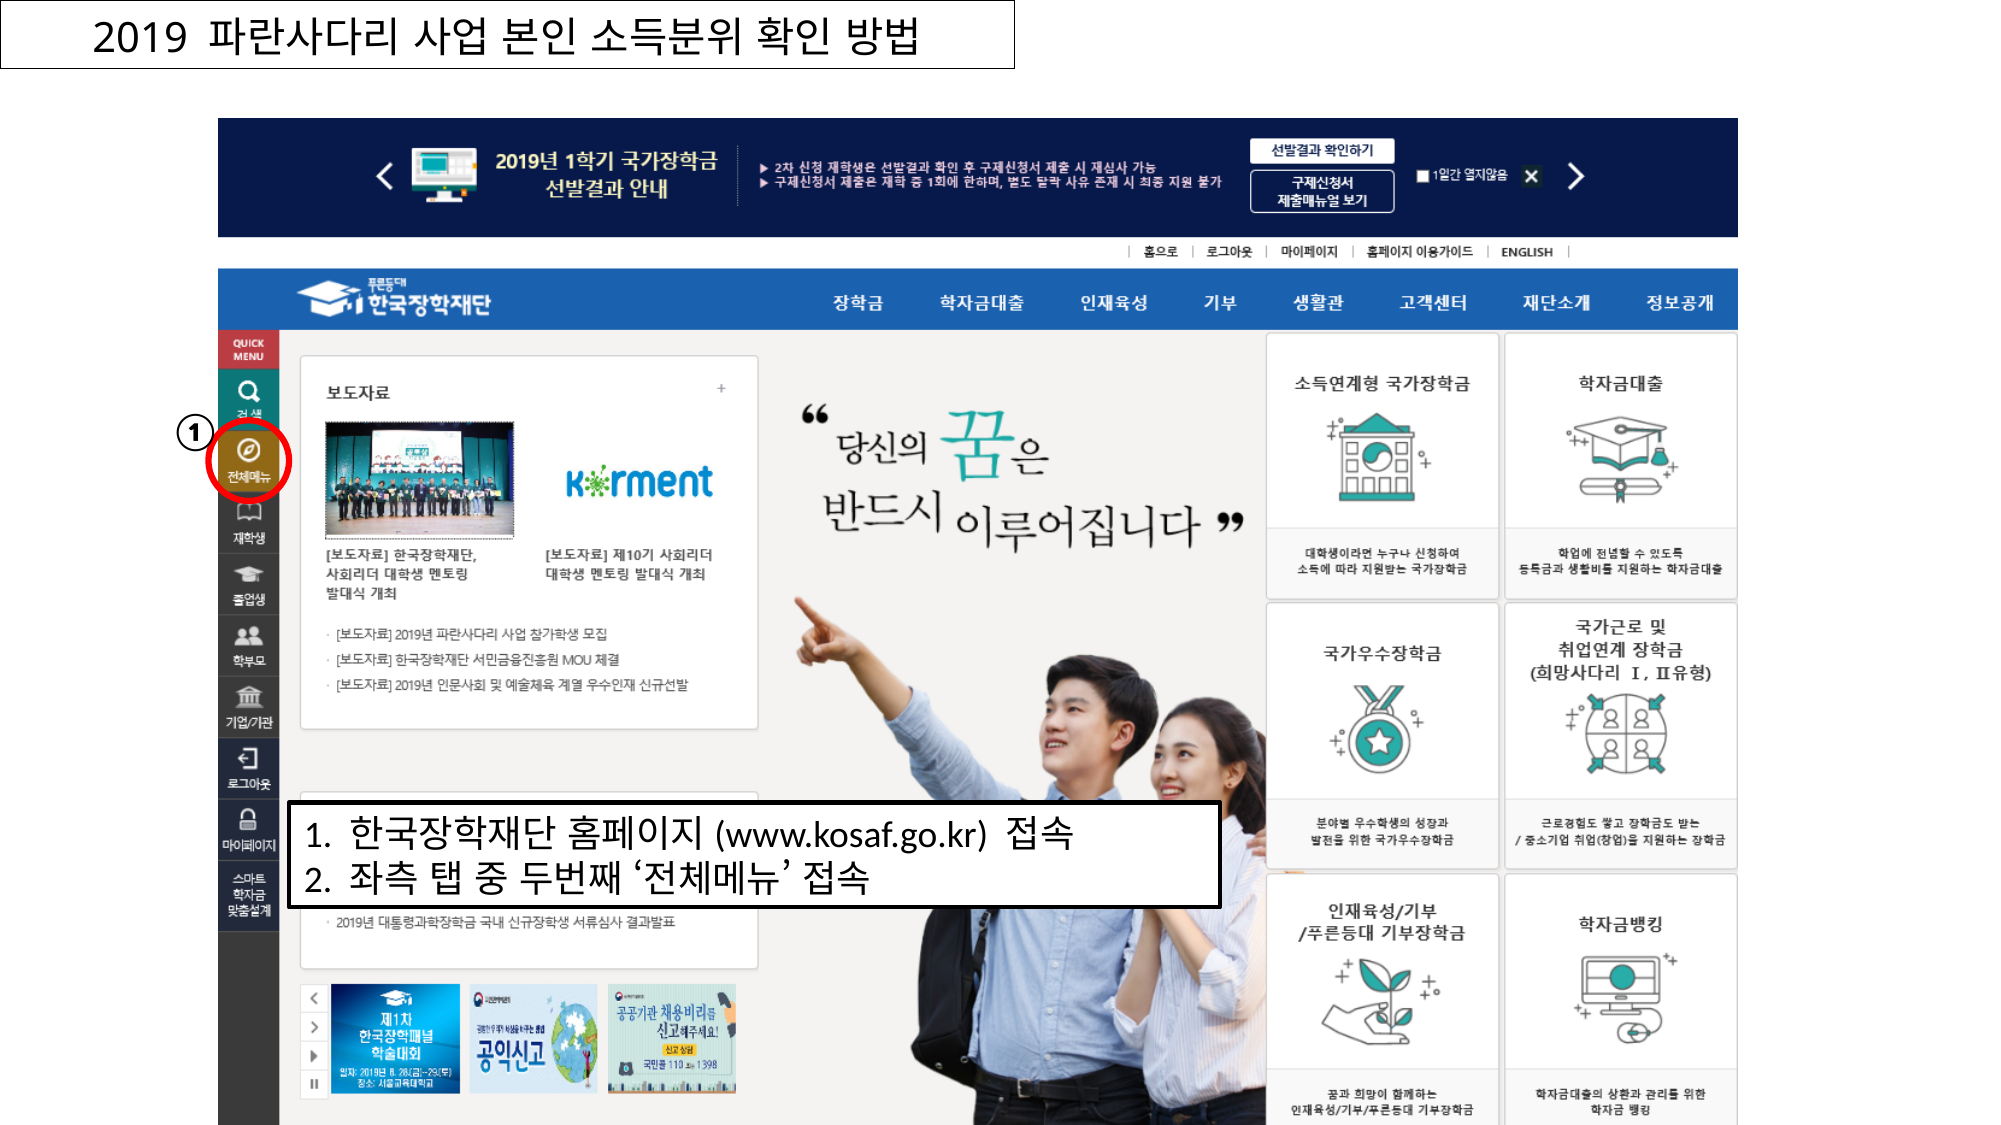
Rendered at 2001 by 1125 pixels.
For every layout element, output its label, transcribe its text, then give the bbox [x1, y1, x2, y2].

picture [218, 118, 1738, 1125]
title 2019 파란사다리 사업 본인 소득분위 확인 방법 [0, 0, 1015, 69]
text_box [207, 460, 218, 489]
text_box ① [155, 400, 218, 460]
